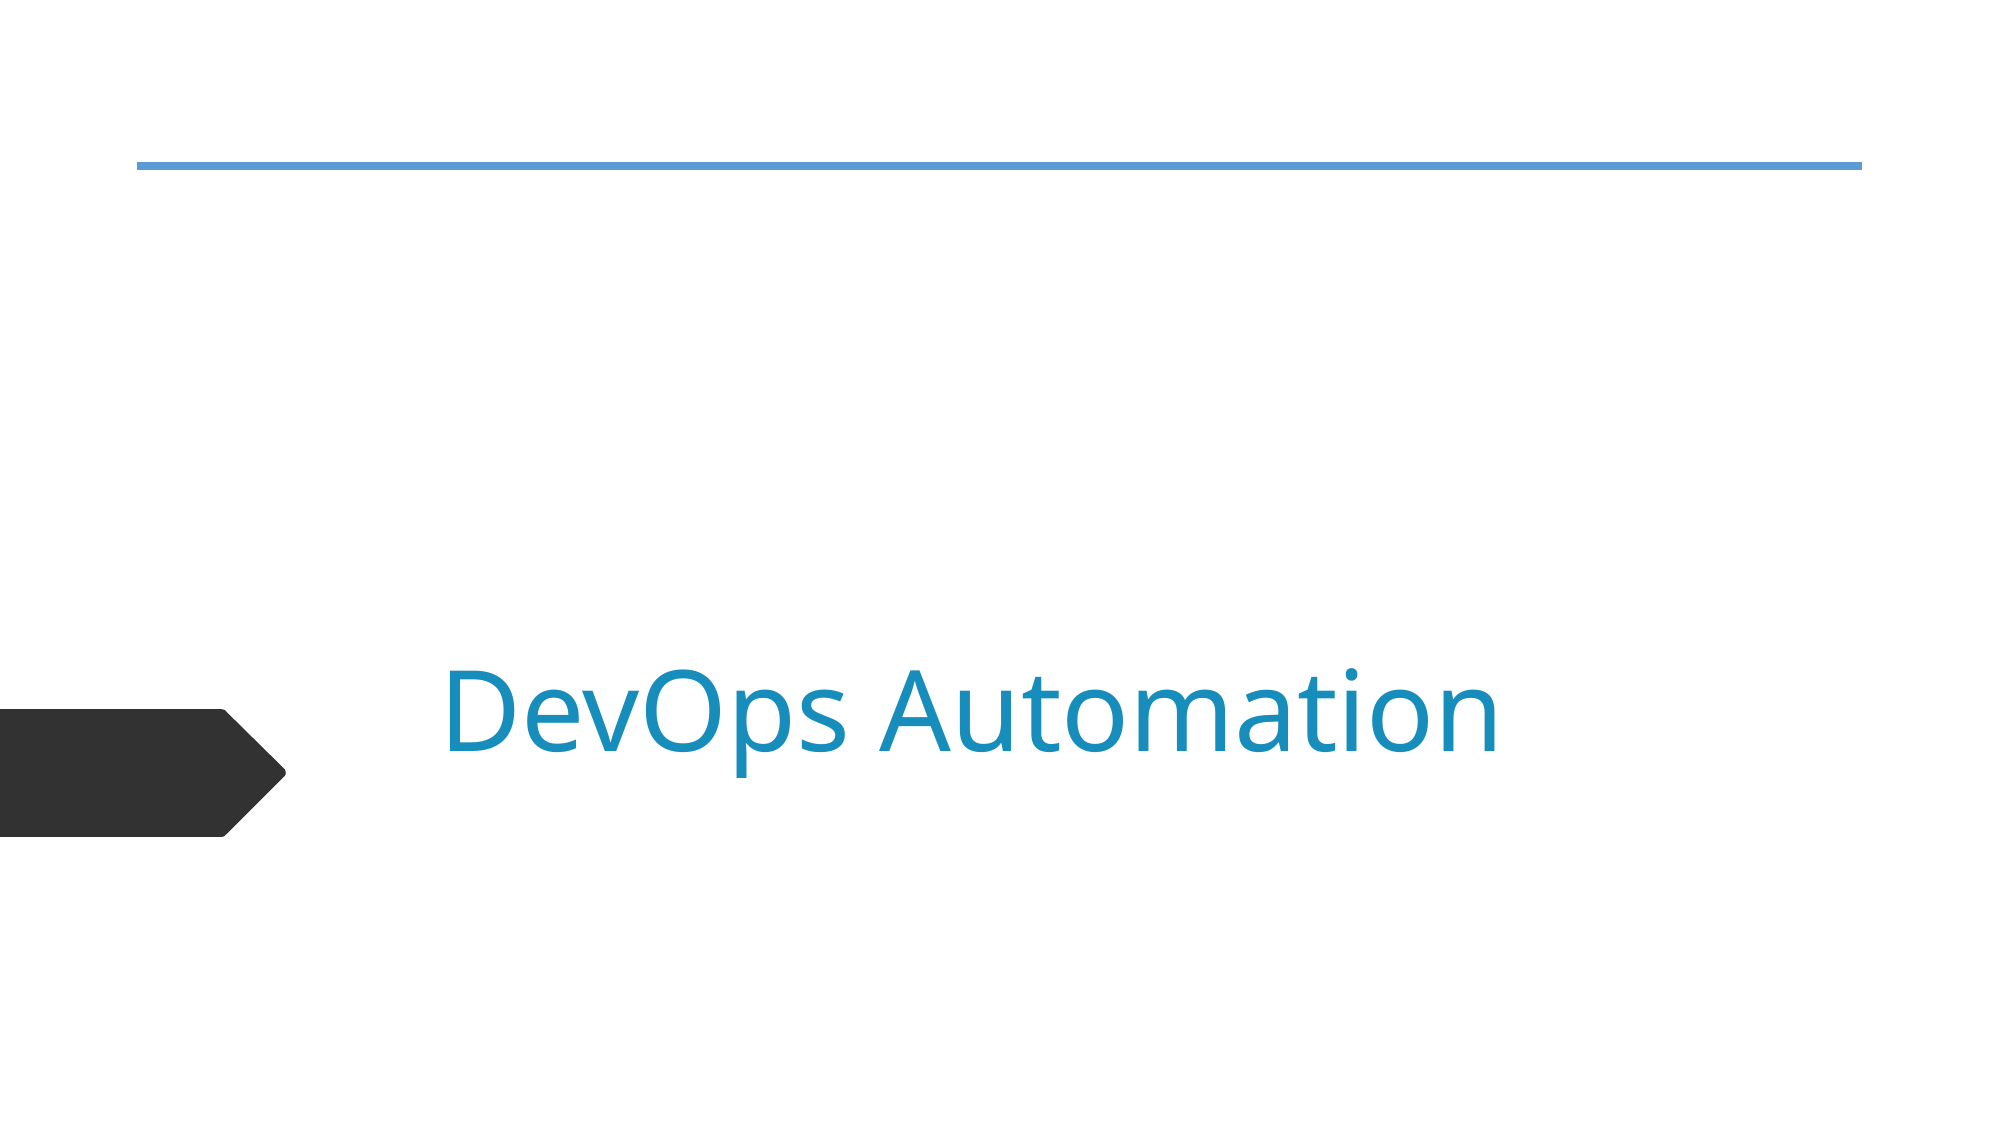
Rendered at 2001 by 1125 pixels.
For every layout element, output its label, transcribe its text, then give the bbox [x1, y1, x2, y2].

text_box DevOps Automation [437, 638, 1559, 774]
text_box [0, 709, 286, 837]
